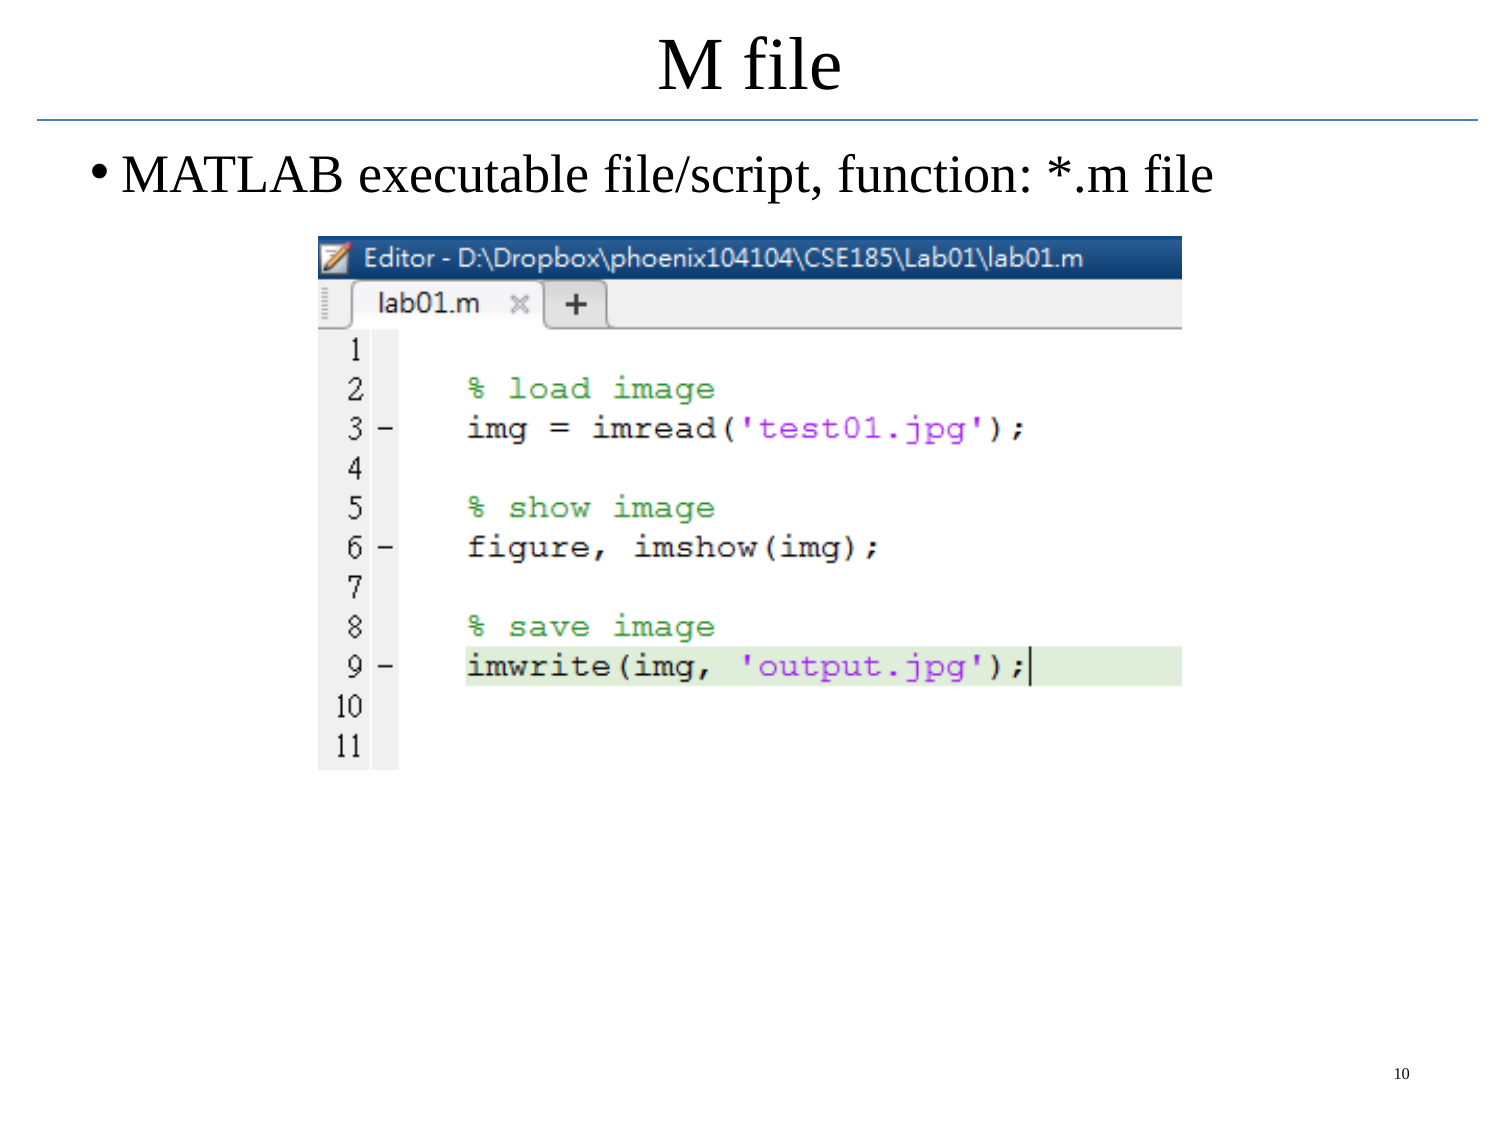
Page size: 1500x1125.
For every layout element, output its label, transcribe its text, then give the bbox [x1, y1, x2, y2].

slide_number ‹#› [1074, 1042, 1425, 1103]
picture [318, 235, 1182, 770]
list MATLAB executable file/script, function: *.m file [75, 130, 1425, 1043]
title M file [75, 9, 1425, 110]
